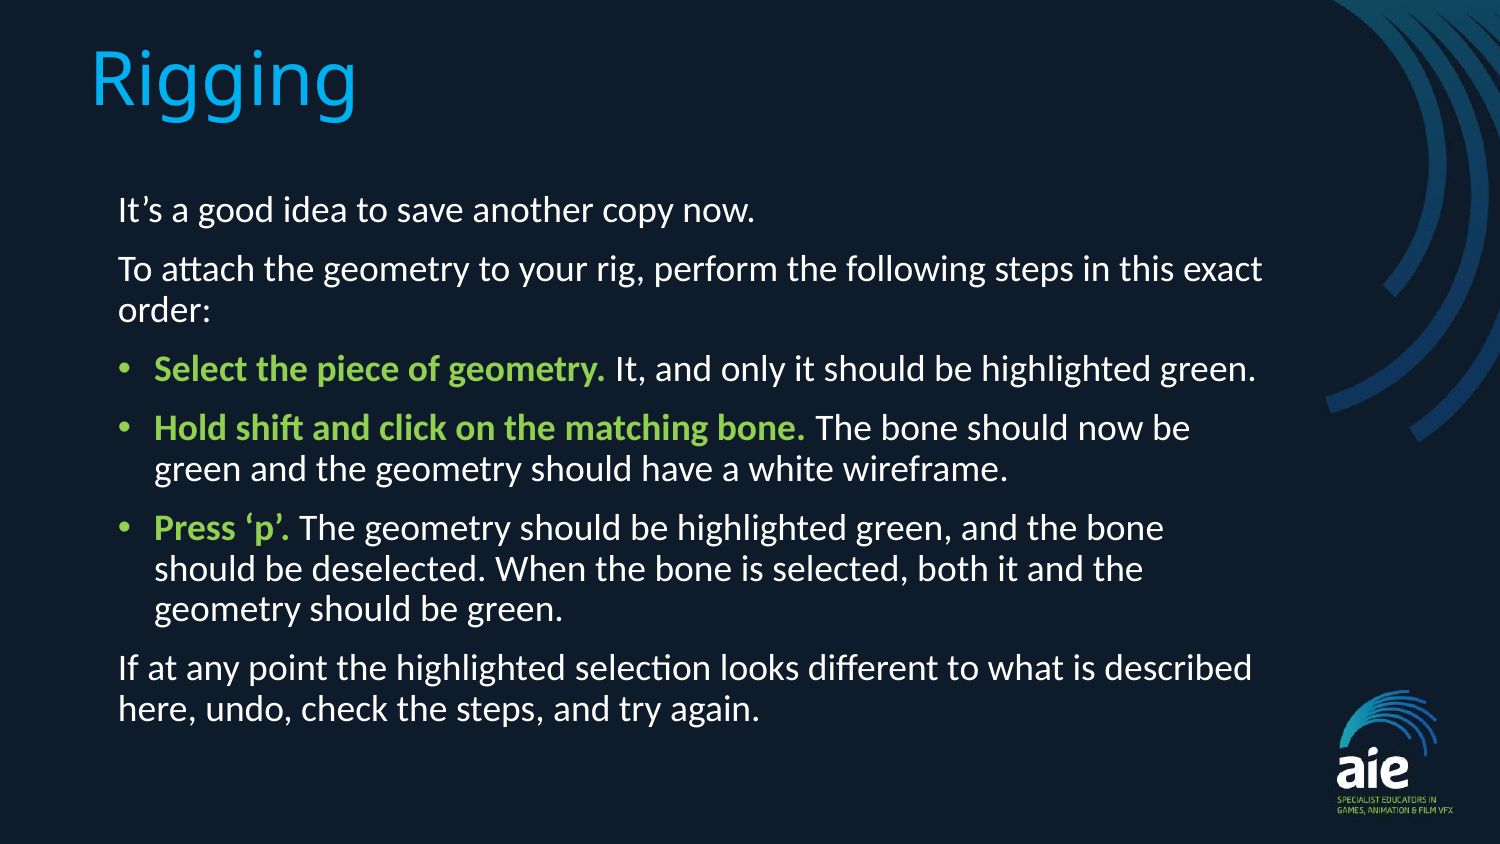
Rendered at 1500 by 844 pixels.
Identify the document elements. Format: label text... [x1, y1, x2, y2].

text_box [74, 174, 1309, 753]
text_box Rigging [75, 33, 1425, 175]
text_box It’s a good idea to save another copy now. To attach the geometry to your rig, perform the following steps in this exact order: Select the piece of geometry. It, and only it should be highlighted green. Hold shift and click on the matching bone. The bone should now be green and the geometry should have a white wireframe. Press ‘p’. The geometry should be highlighted green, and the bone should be deselected. When the bone is selected, both it and the geometry should be green. If at any point the highlighted selection looks different to what is described here, undo, check the steps, and try again. [103, 182, 1281, 762]
picture [0, 0, 1500, 844]
